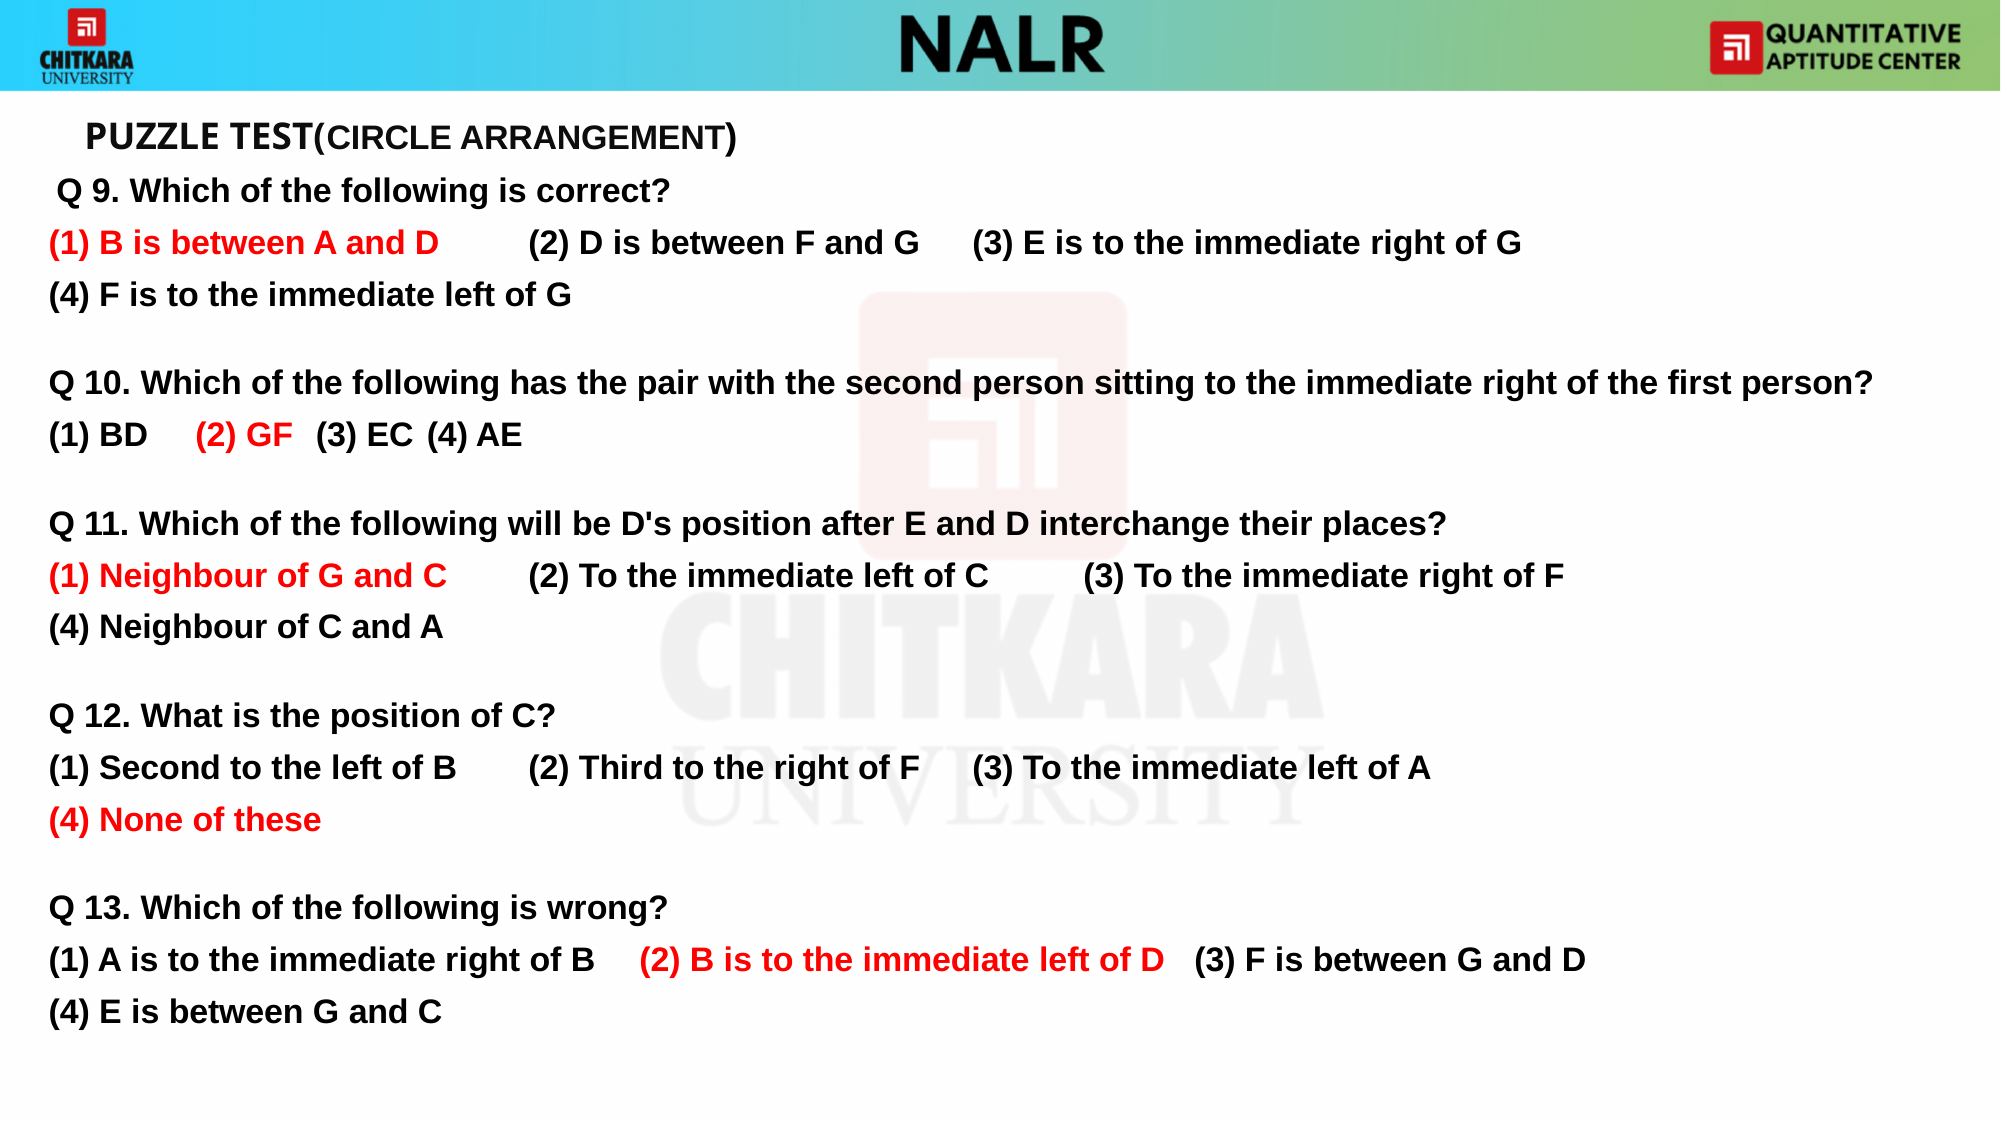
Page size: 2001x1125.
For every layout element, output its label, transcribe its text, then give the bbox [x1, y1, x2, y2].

list PUZZLE TEST(CIRCLE ARRANGEMENT) Q 9. Which of the following is correct? (1) B is between A and D (2) D is between F and G (3) E is to the immediate right of G (4) F is to the immediate left of G Q 10. Which of the following has the pair with the second person sitting to the immediate right of the first person? (1) BD (2) GF (3) EC (4) AE Q 11. Which of the following will be D's position after E and D interchange their places? (1) Neighbour of G and C (2) To the immediate left of C (3) To the immediate right of F (4) Neighbour of C and A Q 12. What is the position of C? (1) Second to the left of B (2) Third to the right of F (3) To the immediate left of A (4) None of these Q 13. Which of the following is wrong? (1) A is to the immediate right of B (2) B is to the immediate left of D (3) F is between G and D (4) E is between G and C [33, 110, 1959, 1053]
picture [0, 0, 2001, 1125]
